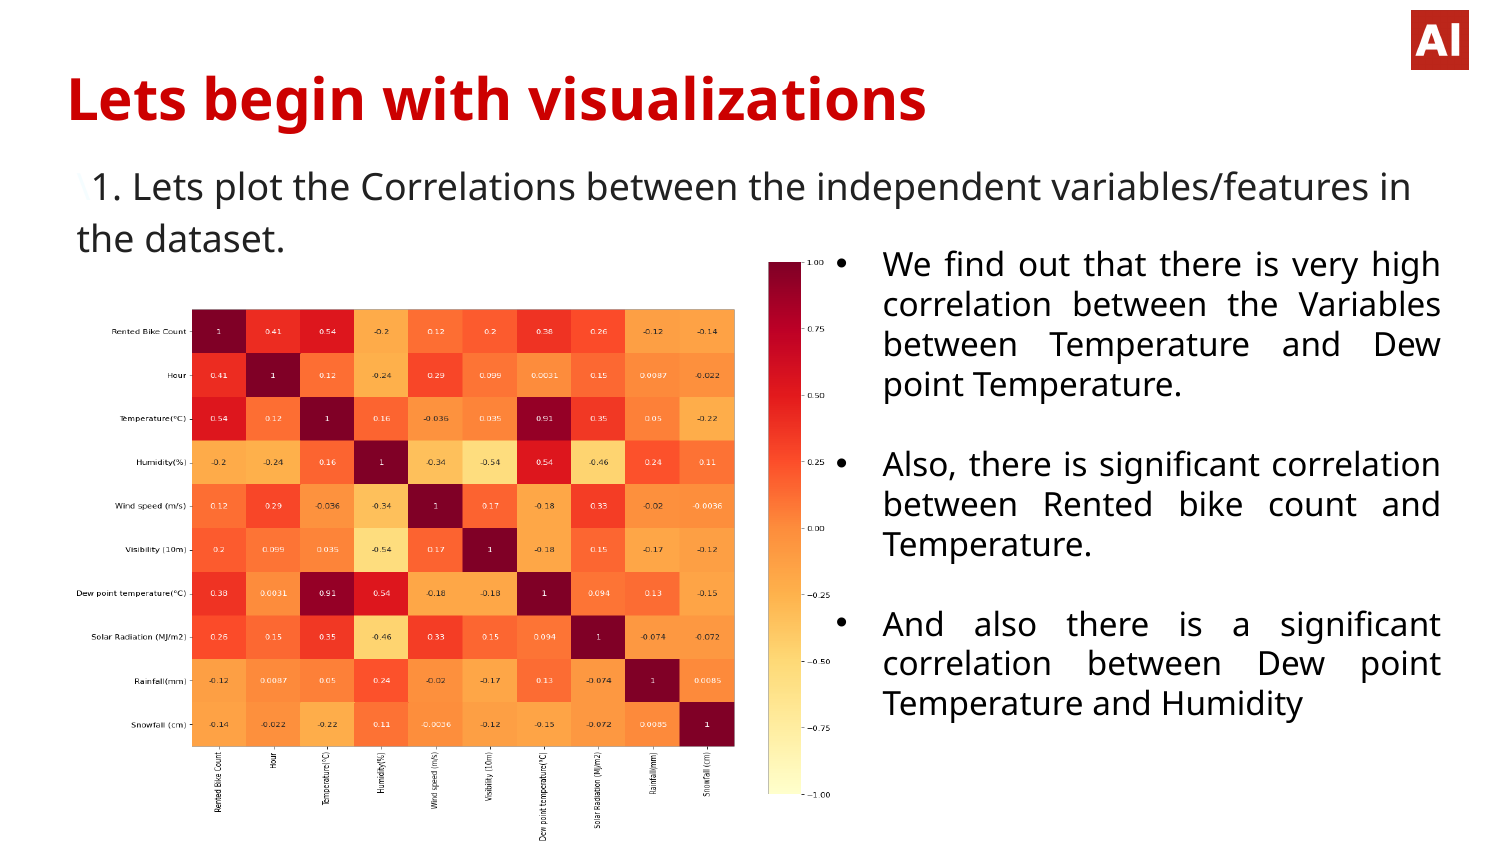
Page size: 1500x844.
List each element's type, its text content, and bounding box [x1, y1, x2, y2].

picture [70, 254, 837, 844]
picture [1411, 10, 1469, 70]
text_box We find out that there is very high correlation between the Variables between Temperature and Dew point Temperature. Also, there is significant correlation between Rented bike count and Temperature. And also there is a significant correlation between Dew point Temperature and Humidity [820, 235, 1458, 770]
list \1. Lets plot the Correlations between the independent variables/features in the dataset. [42, 141, 1441, 703]
title Lets begin with visualizations [51, 47, 1449, 142]
